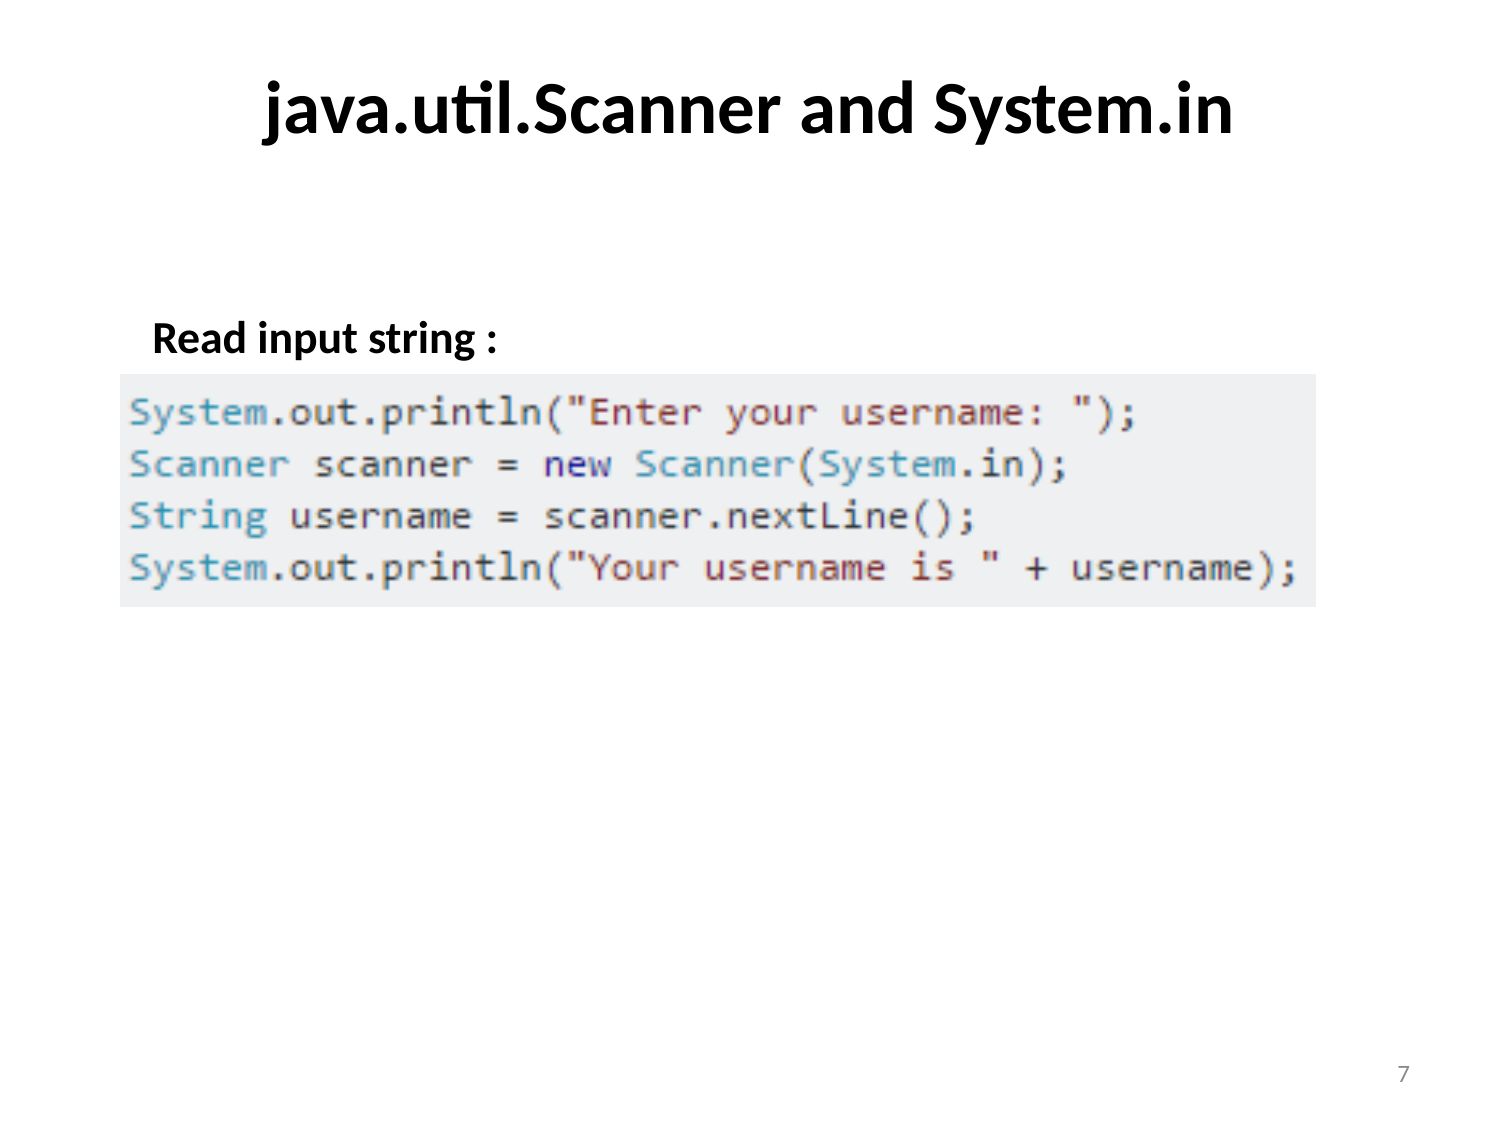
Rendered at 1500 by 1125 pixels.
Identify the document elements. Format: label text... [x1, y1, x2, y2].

text_box Read input string : [137, 299, 563, 370]
picture [120, 374, 1316, 607]
title java.util.Scanner and System.in [75, 45, 1425, 163]
slide_number 7 [1074, 1042, 1425, 1103]
